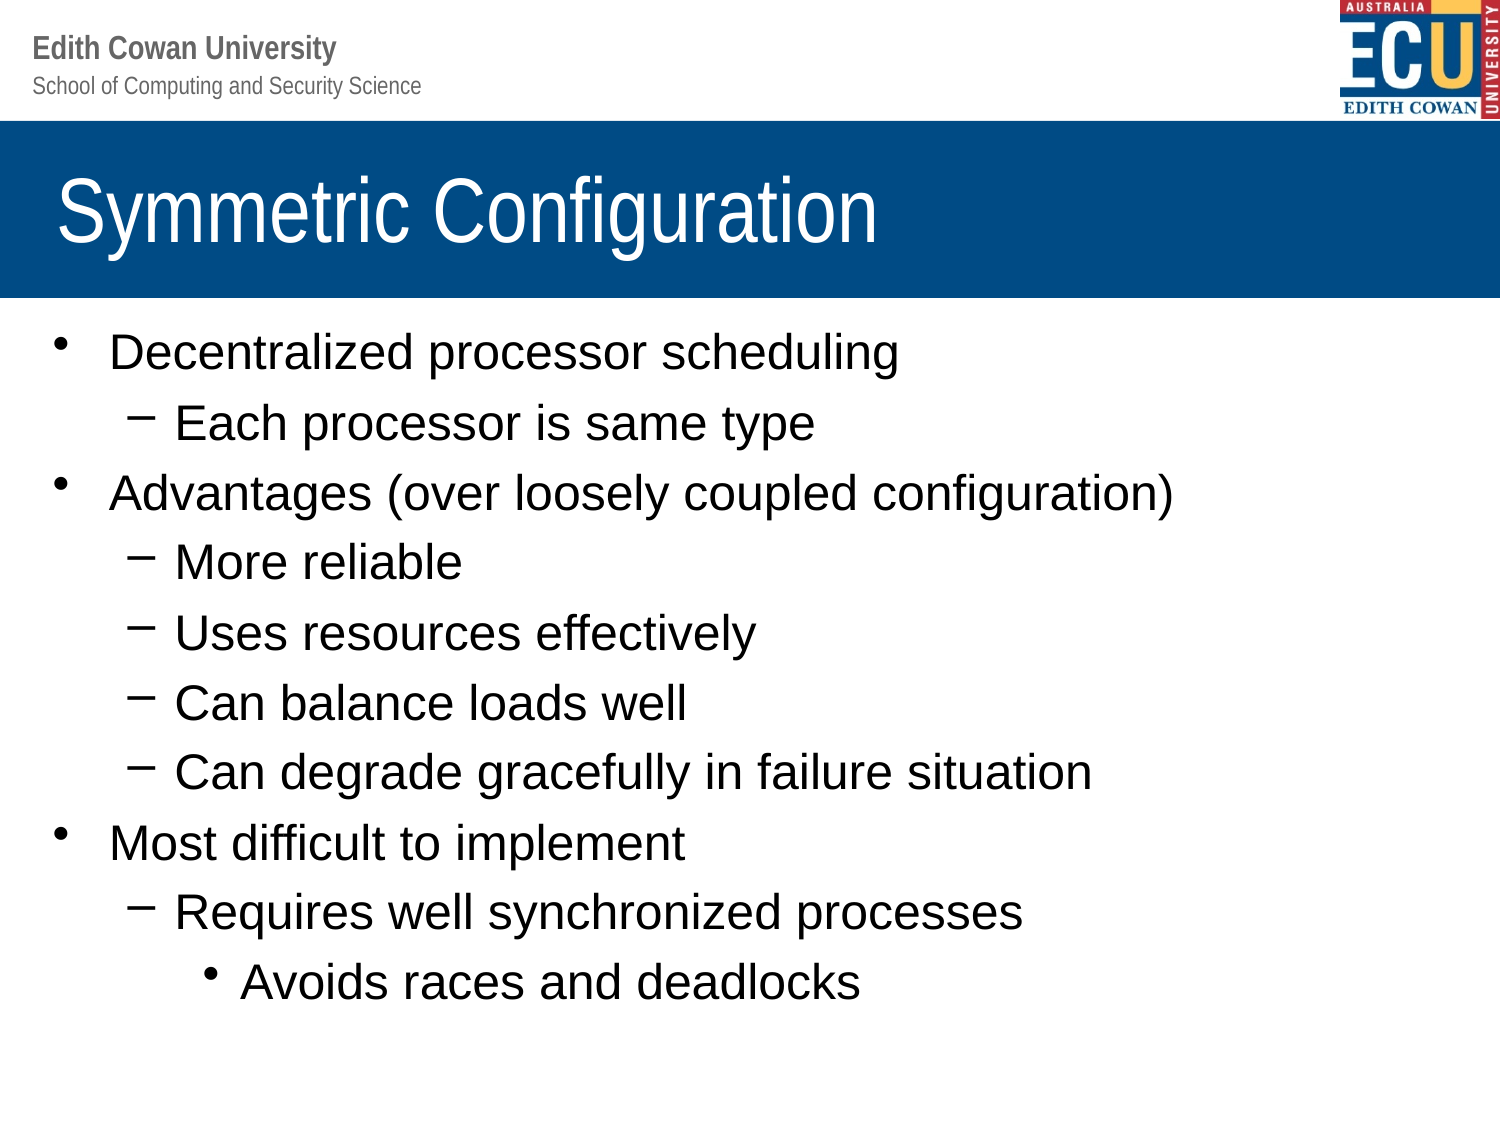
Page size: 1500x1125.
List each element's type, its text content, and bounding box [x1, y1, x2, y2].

list Decentralized processor scheduling Each processor is same type Advantages (over loosely coupled configuration) More reliable Uses resources effectively Can balance loads well Can degrade gracefully in failure situation Most difficult to implement Requires well synchronized processes Avoids races and deadlocks [37, 312, 1456, 1081]
picture [1340, 0, 1500, 119]
title Symmetric Configuration [40, 123, 1460, 289]
